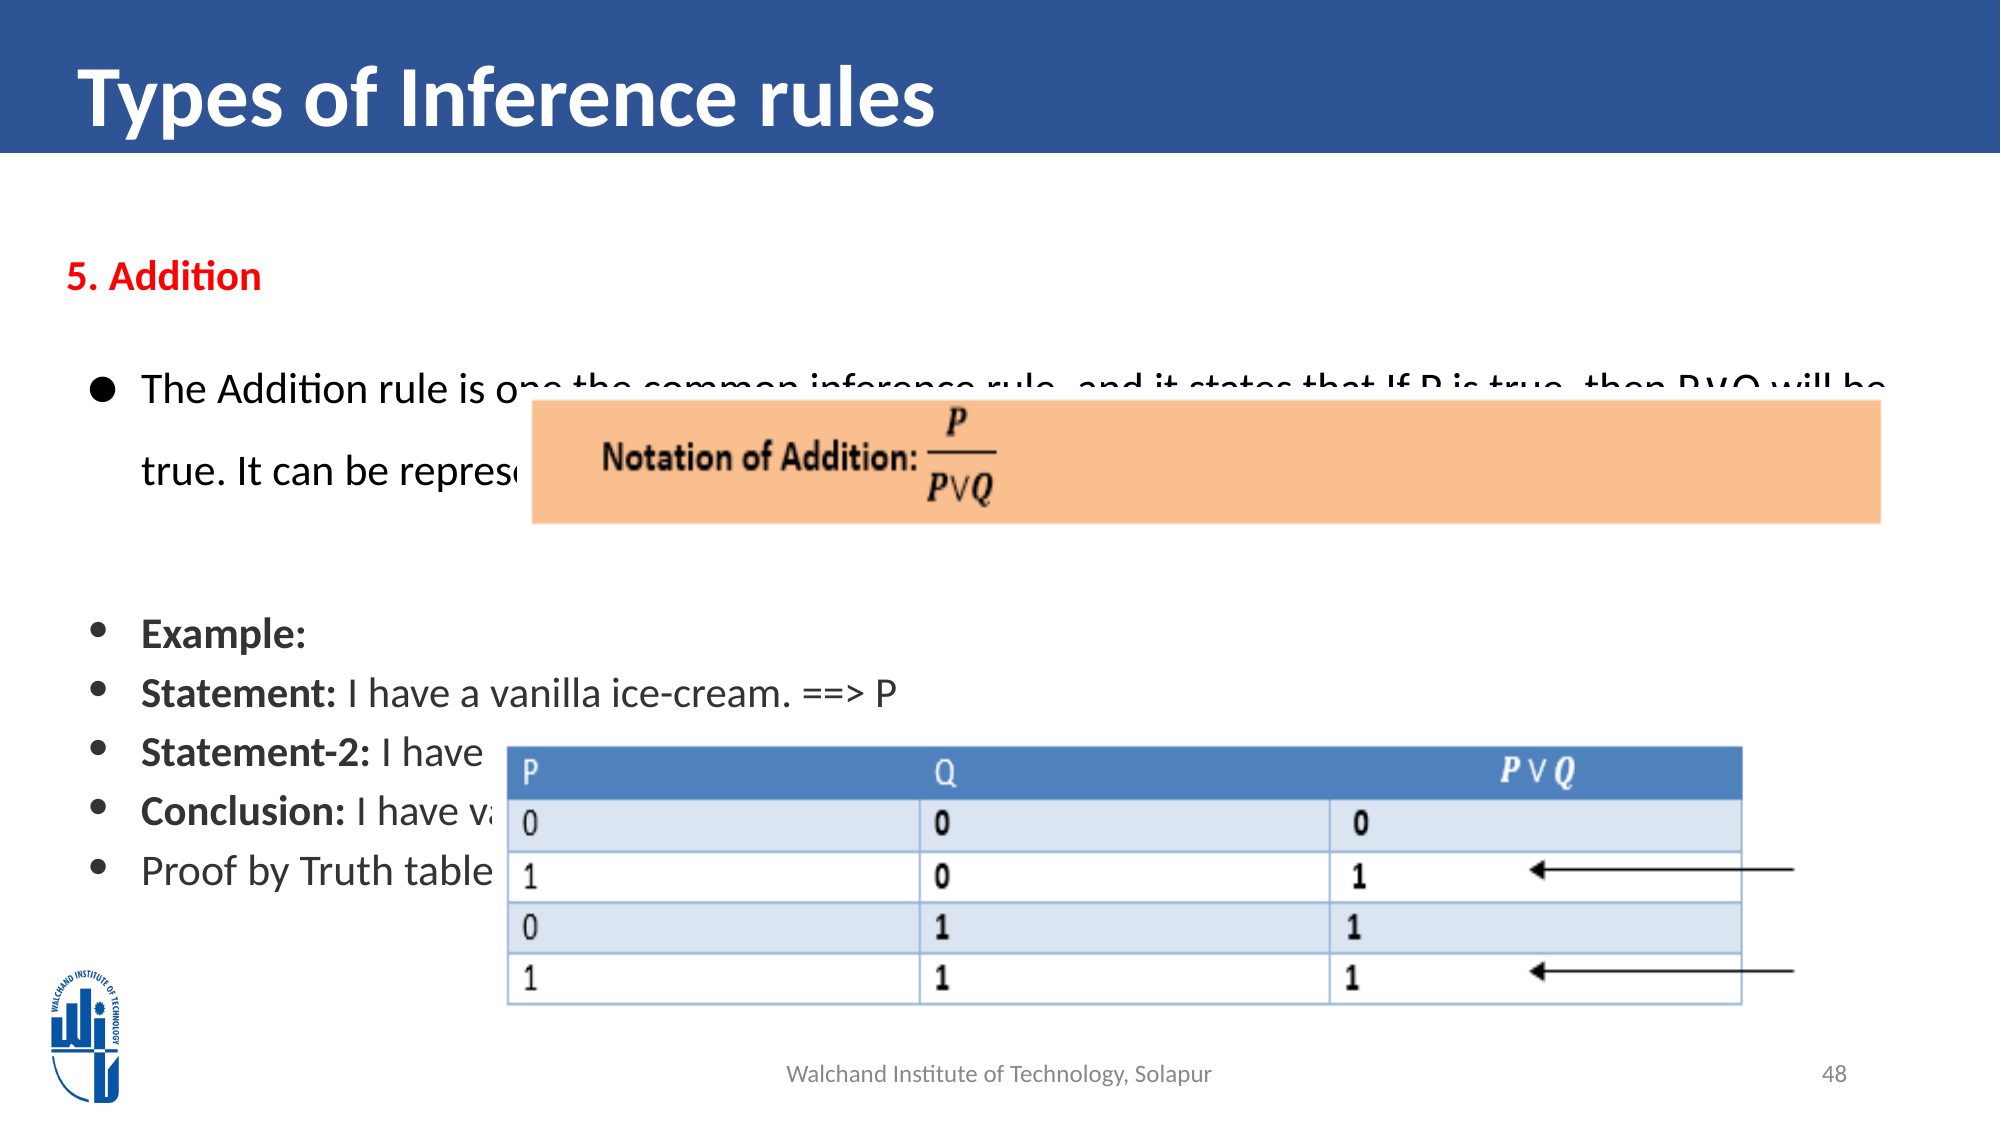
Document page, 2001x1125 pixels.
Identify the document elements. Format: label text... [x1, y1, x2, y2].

title Types of Inference rules [0, 0, 2000, 153]
footer Walchand Institute of Technology, Solapur [662, 1042, 1338, 1103]
list 5. Addition The Addition rule is one the common inference rule, and it states that If P is true, then P∨Q will be true. It can be represented as: Example: Statement: I have a vanilla ice-cream. ==> P Statement-2: I have Chocolate ice-cream. Conclusion: I have vanilla or chocolate ice-cream. ==> (P∨Q) Proof by Truth table: [51, 224, 1949, 1006]
slide_number 48 [1412, 1042, 1863, 1103]
picture [492, 732, 1805, 1029]
picture [50, 970, 119, 1103]
picture [517, 387, 1895, 551]
